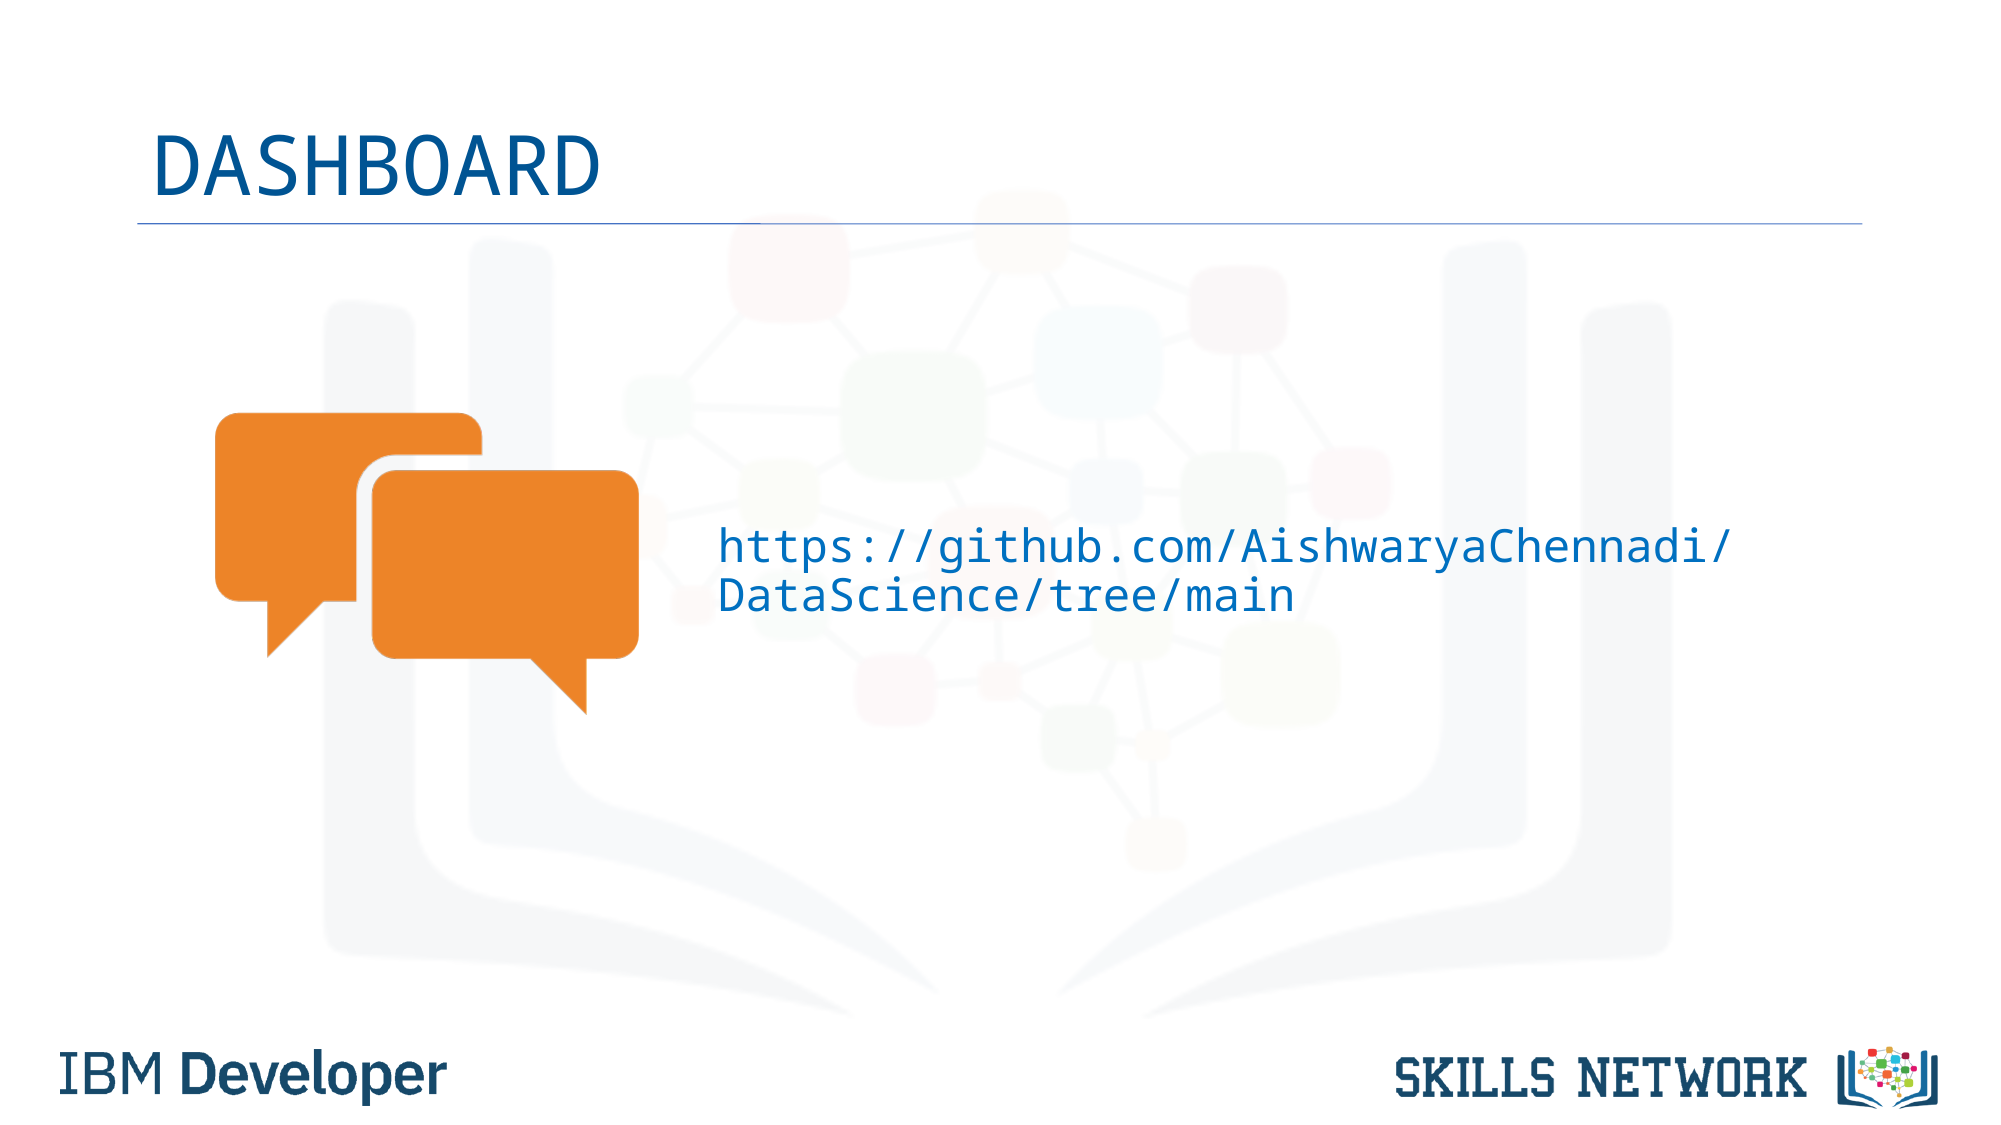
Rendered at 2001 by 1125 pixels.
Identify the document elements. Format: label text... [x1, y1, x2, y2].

list https://github.com/AishwaryaChennadi/DataScience/tree/main [702, 515, 1863, 937]
picture [1390, 1045, 1945, 1111]
picture [176, 311, 678, 813]
title DASHBOARD [137, 59, 1863, 278]
picture [55, 1045, 459, 1108]
